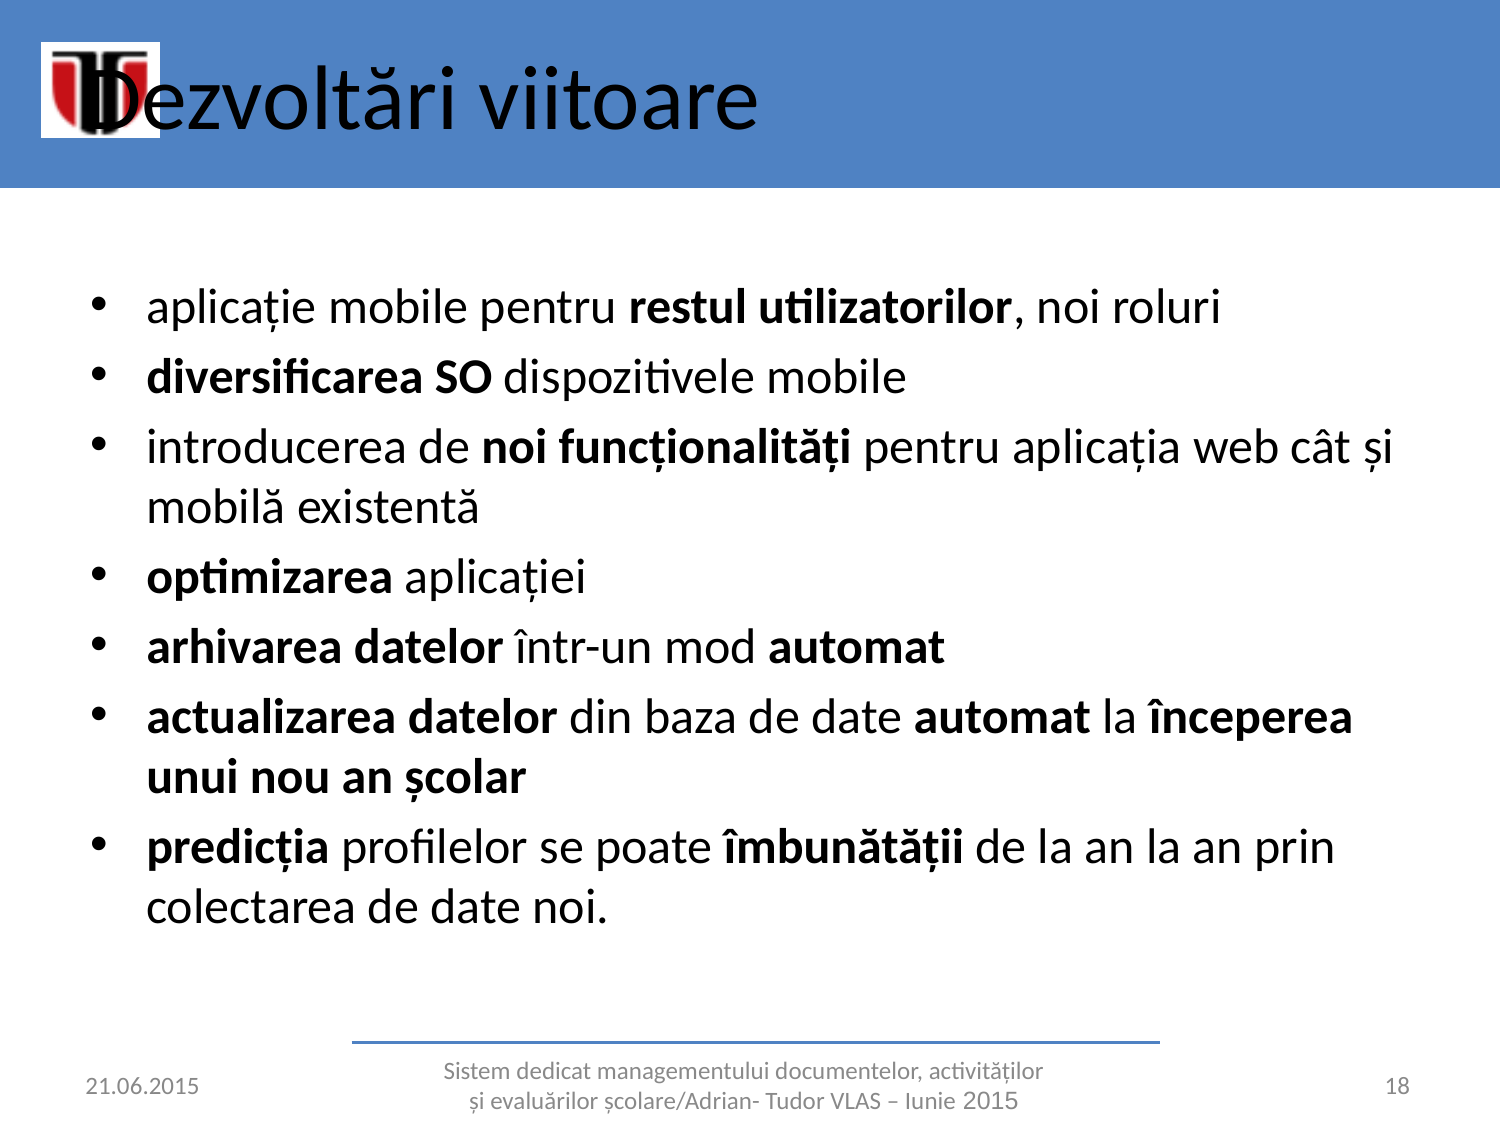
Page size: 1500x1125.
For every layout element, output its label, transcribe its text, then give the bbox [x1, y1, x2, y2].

picture [41, 42, 70, 138]
title Dezvoltări viitoare [70, 21, 1425, 164]
slide_number ‹#› [1277, 1066, 1425, 1103]
footer Sistem dedicat managementului documentelor, activităților și evaluărilor școlare/Adrian- Tudor VLAS – Iunie 2015 [421, 1066, 1067, 1103]
list aplicație mobile pentru restul utilizatorilor, noi roluri diversificarea SO dispozitivele mobile introducerea de noi funcționalități pentru aplicația web cât și mobilă existentă optimizarea aplicației arhivarea datelor într-un mod automat actualizarea datelor din baza de date automat la începerea unui nou an școlar predicția profilelor se poate îmbunătății de la an la an prin colectarea de date noi. [75, 199, 1425, 1008]
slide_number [70, 1066, 257, 1103]
